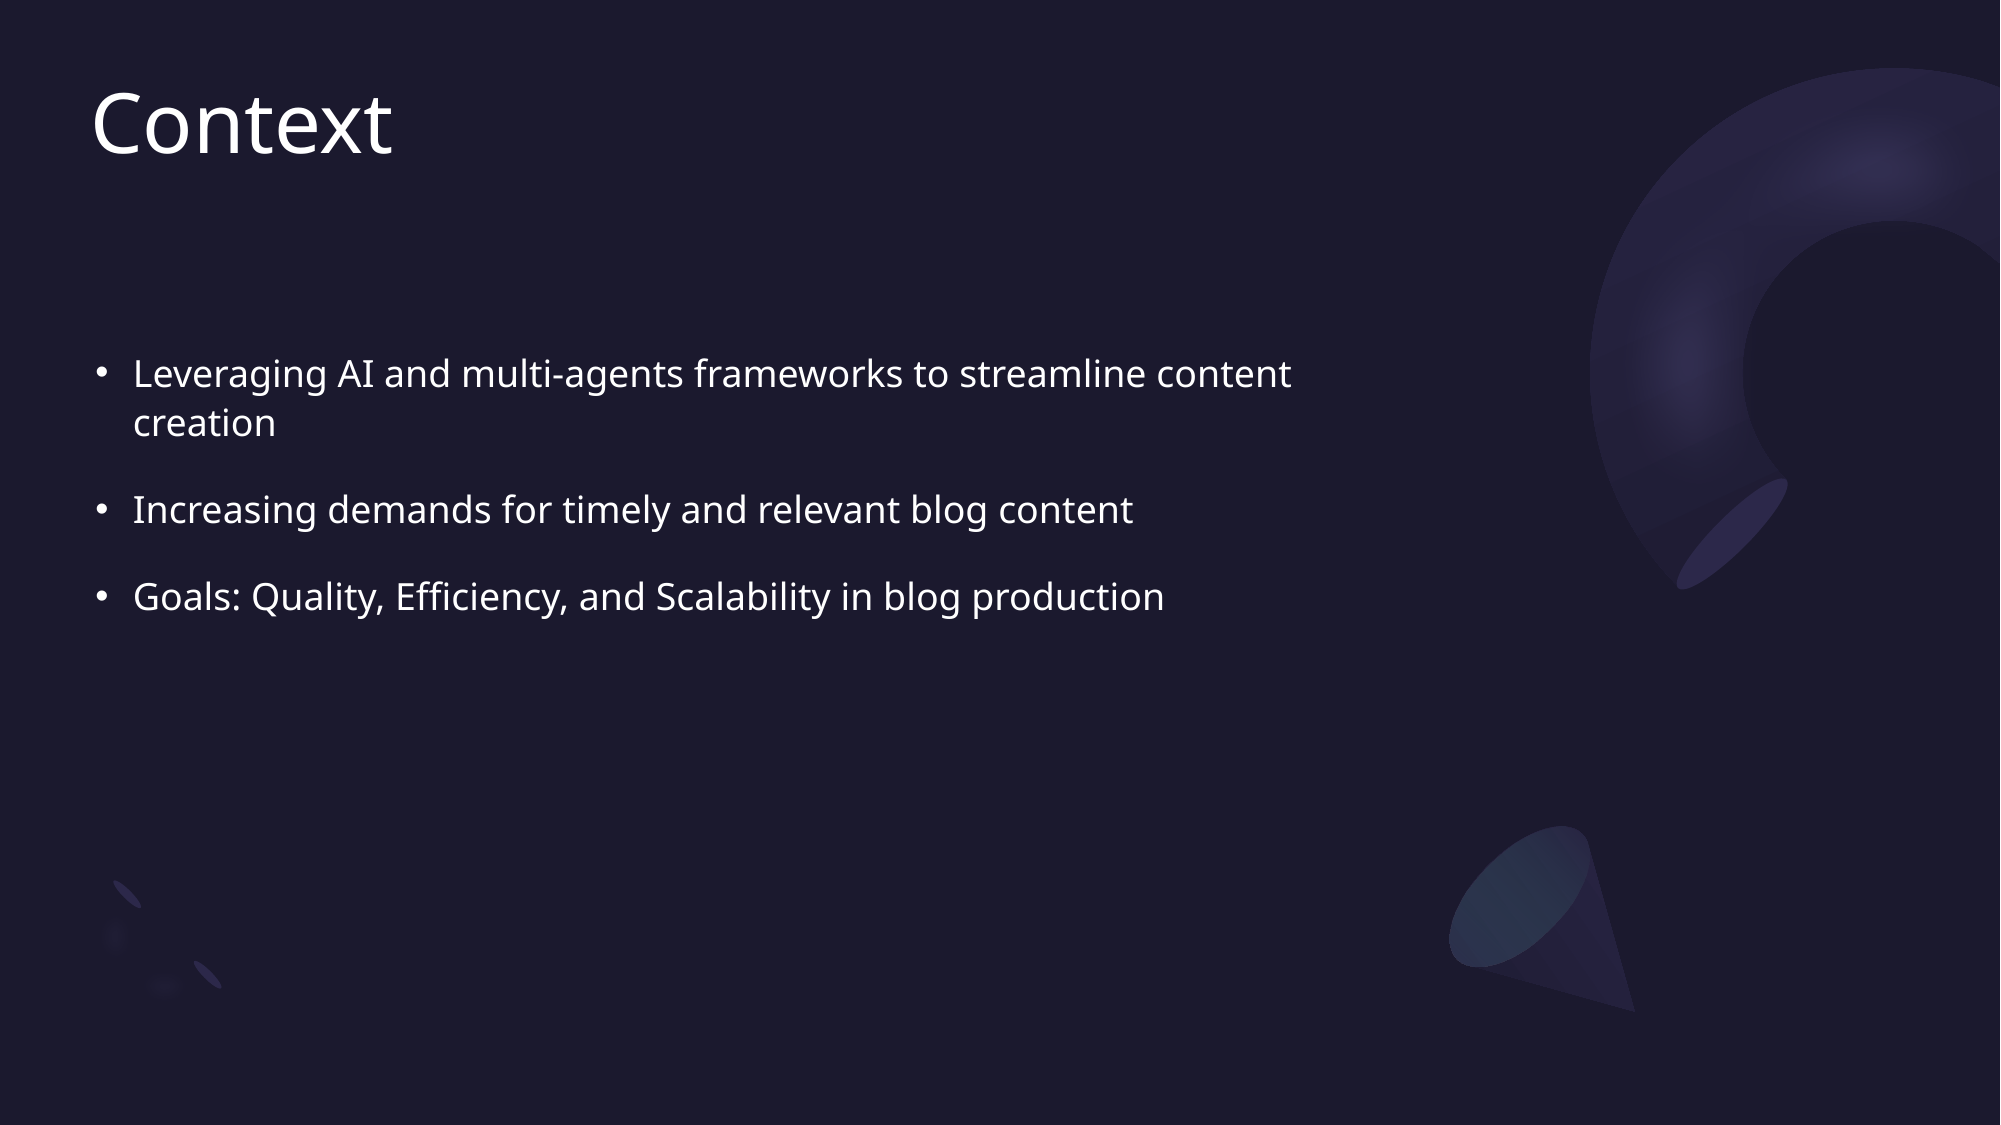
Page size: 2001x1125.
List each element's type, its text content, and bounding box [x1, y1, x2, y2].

list Leveraging AI and multi-agents frameworks to streamline content creation Increasing demands for timely and relevant blog content Goals: Quality, Efficiency, and Scalability in blog production [95, 345, 1397, 998]
title Context [90, 81, 1397, 320]
